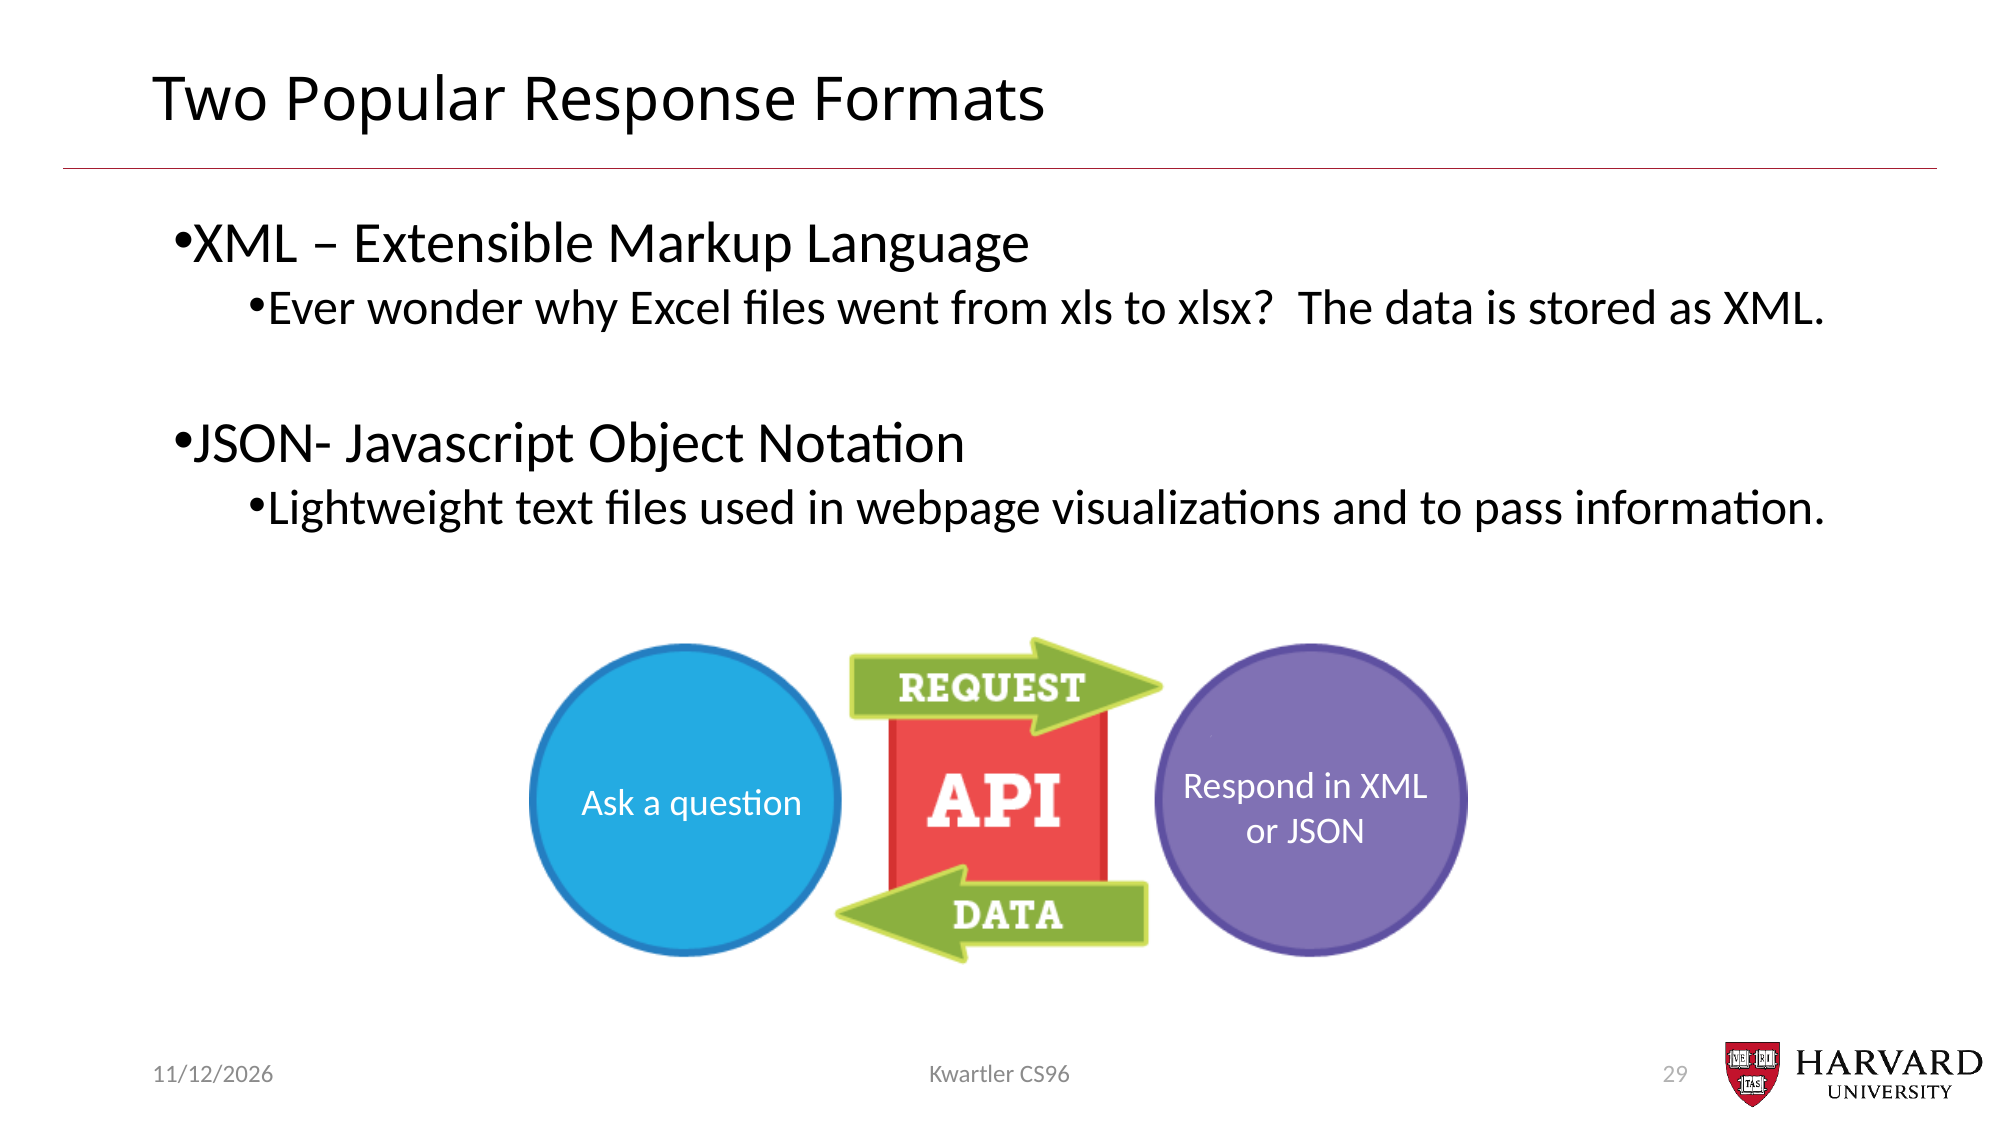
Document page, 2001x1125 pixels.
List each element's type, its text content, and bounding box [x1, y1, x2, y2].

title Two Popular Response Formats [137, 59, 1863, 142]
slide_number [137, 1042, 588, 1103]
slide_number 29 [1375, 1042, 1704, 1103]
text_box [529, 636, 1468, 965]
text_box XML – Extensible Markup Language Ever wonder why Excel files went from xls to xlsx? The data is stored as XML. JSON- Javascript Object Notation Lightweight text files used in webpage visualizations and to pass information. [158, 197, 1842, 612]
footer Kwartler CS96 [662, 1042, 1338, 1103]
picture [1703, 1024, 2001, 1125]
